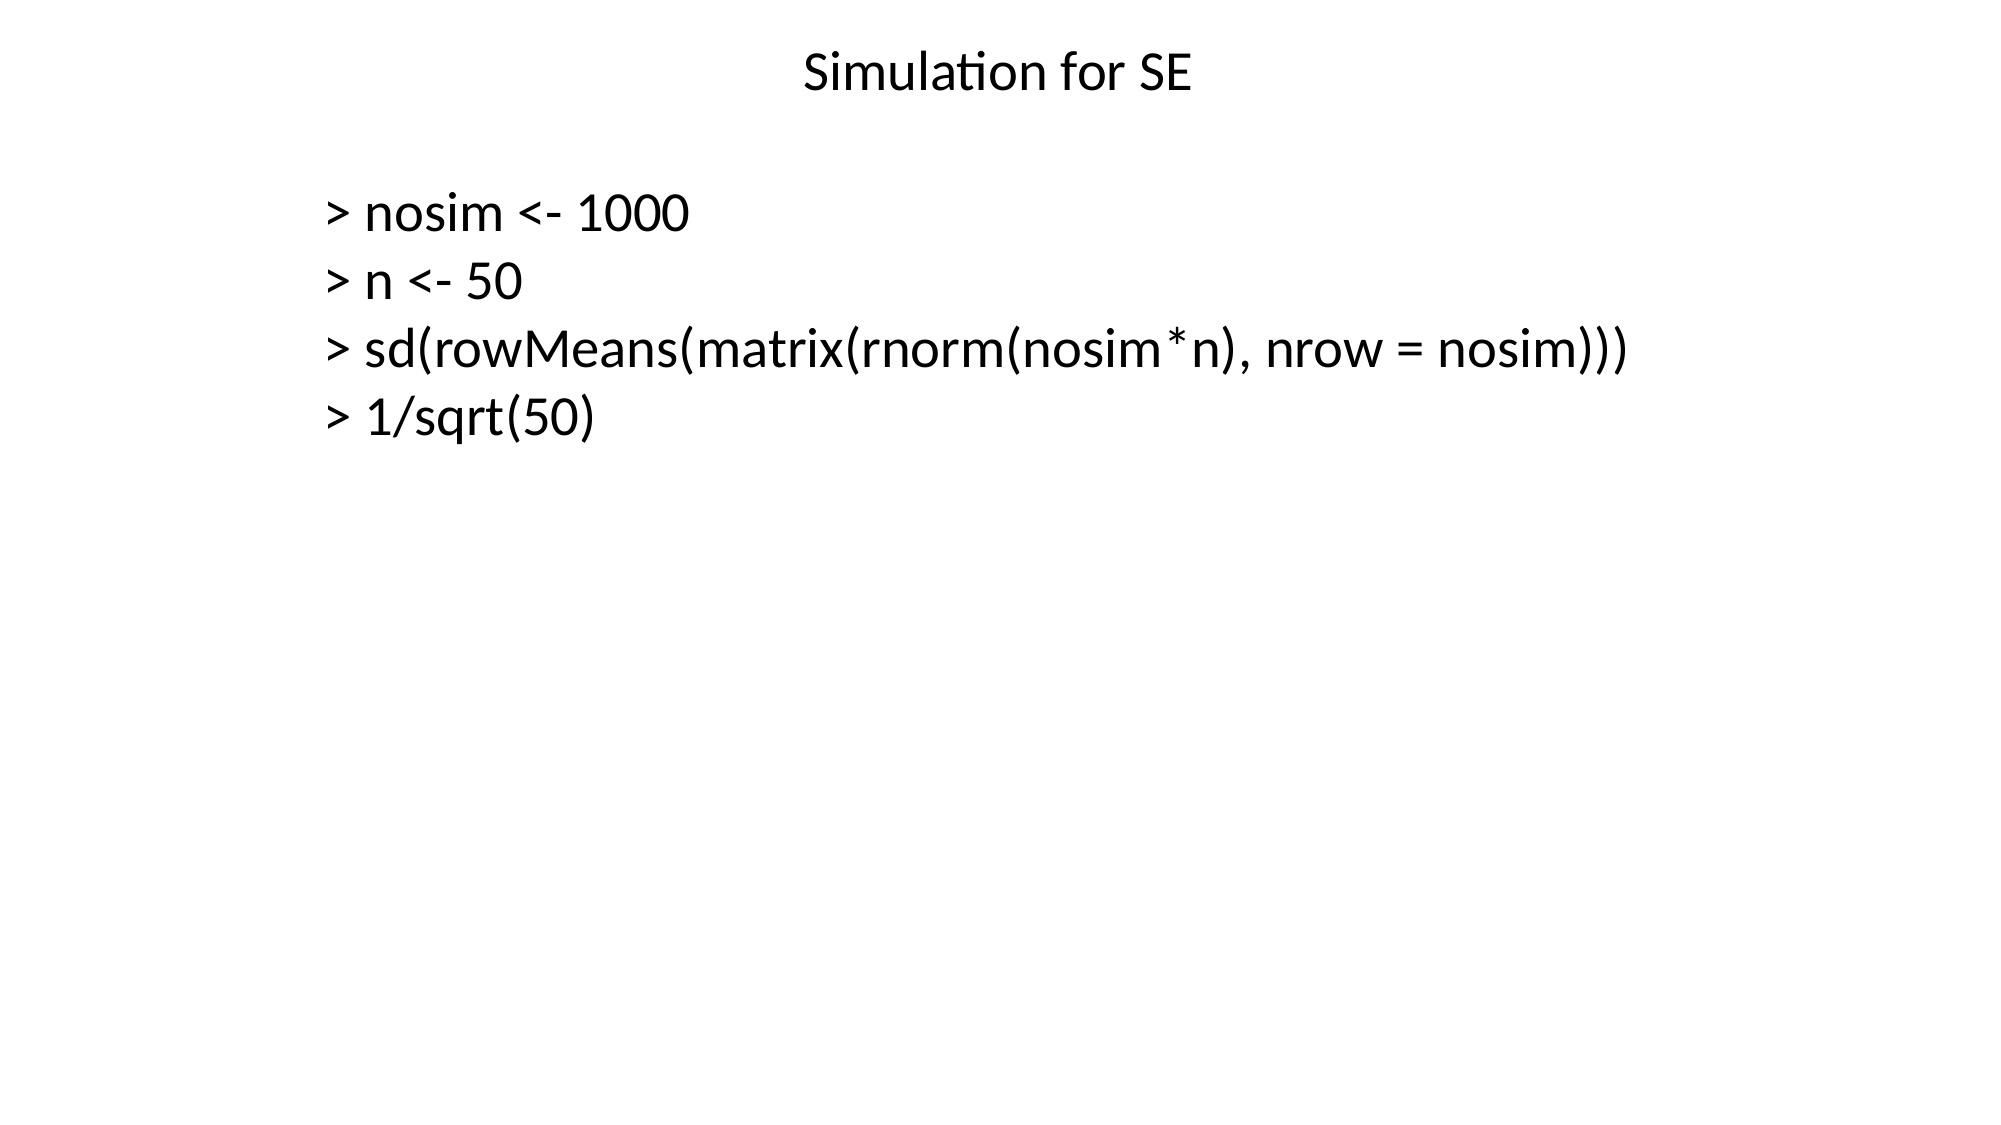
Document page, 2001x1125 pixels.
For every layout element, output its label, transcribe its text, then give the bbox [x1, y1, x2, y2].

text_box > nosim <- 1000 > n <- 50 > sd(rowMeans(matrix(rnorm(nosim*n), nrow = nosim))) > 1/sqrt(50) [310, 168, 1645, 522]
text_box Simulation for SE [789, 27, 1207, 109]
